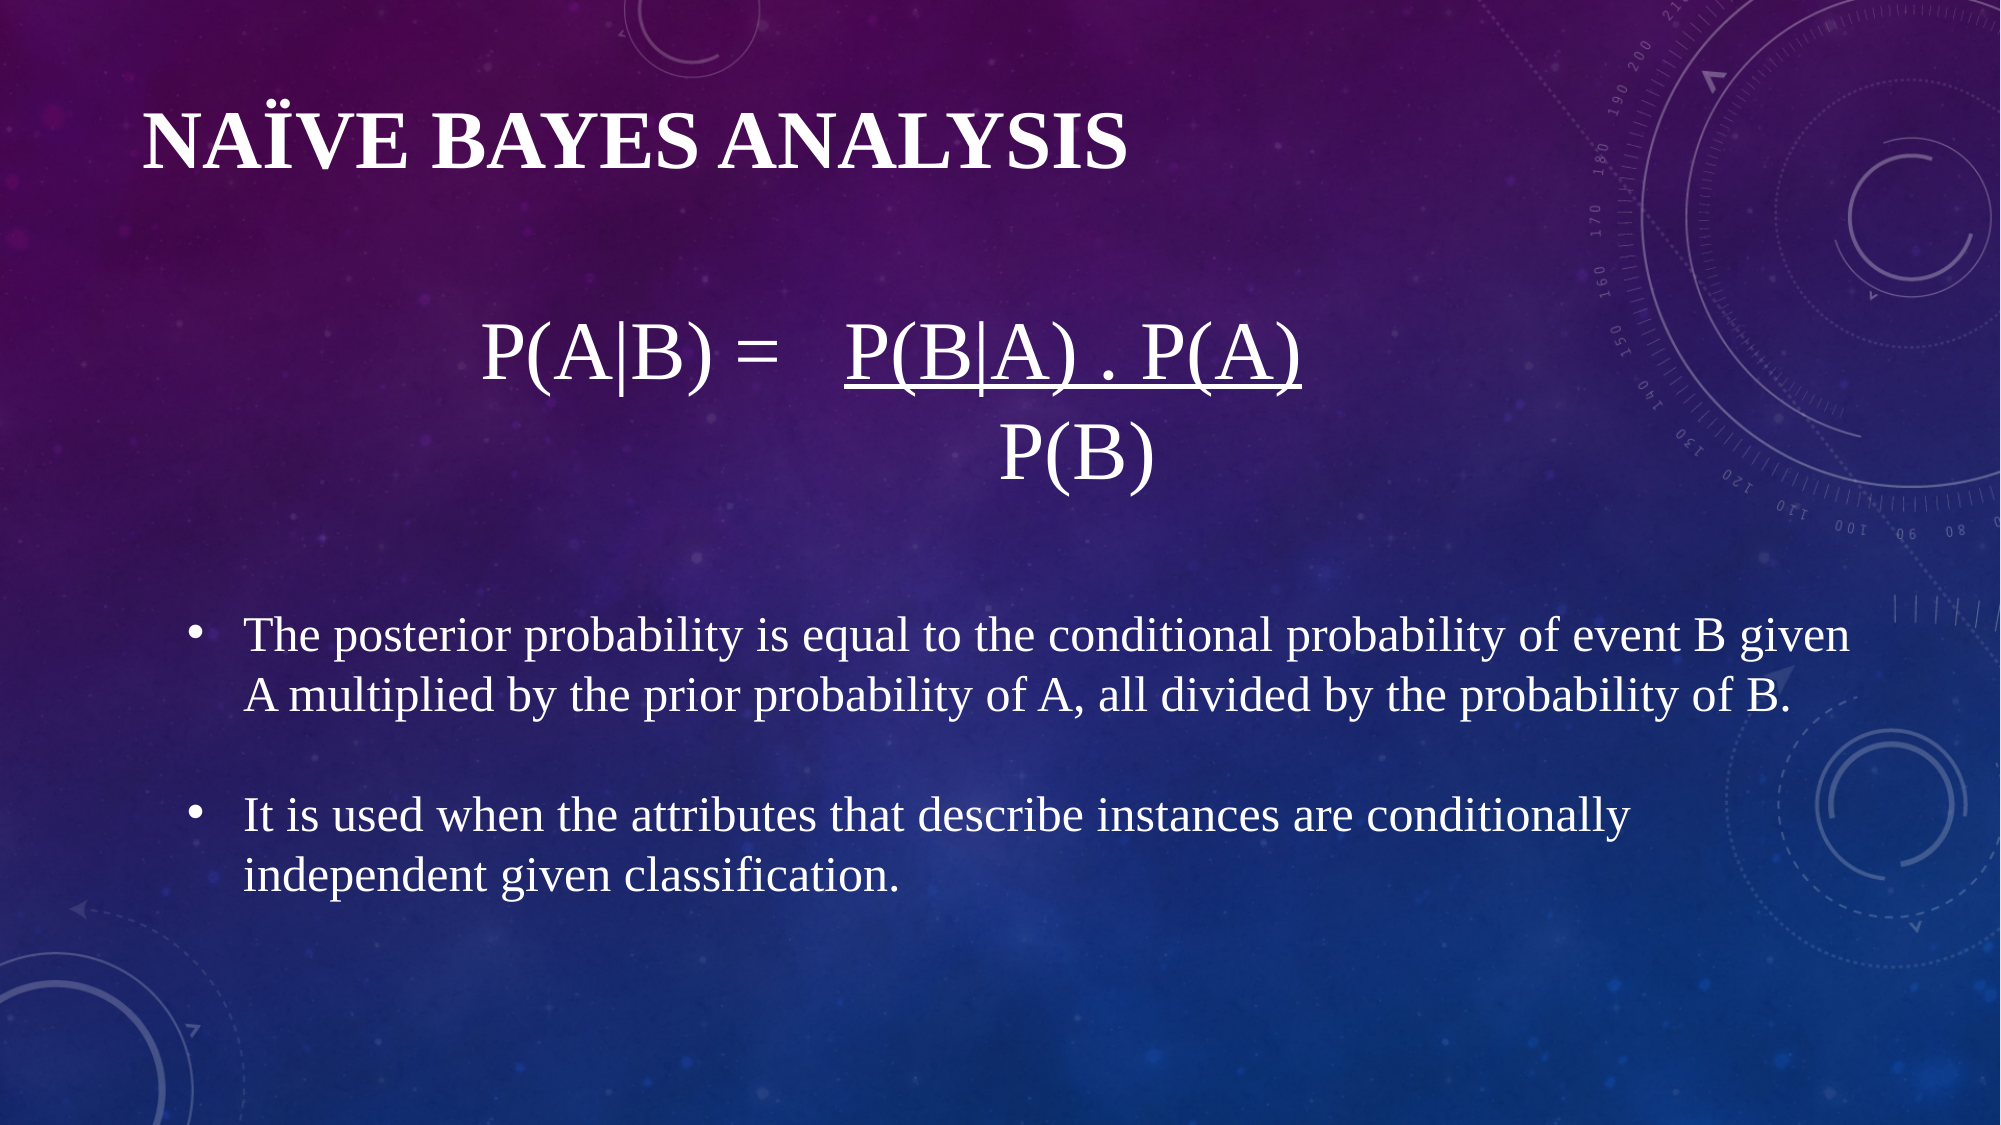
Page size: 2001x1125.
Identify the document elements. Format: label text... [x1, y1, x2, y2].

text_box The posterior probability is equal to the conditional probability of event B given A multiplied by the prior probability of A, all divided by the probability of B. It is used when the attributes that describe instances are conditionally independent given classification. [172, 594, 1881, 910]
picture [0, 0, 2001, 1125]
text_box P(A|B) = P(B|A) . P(A) P(B) [465, 288, 1535, 504]
text_box NAÏVE BAYES ANALYSIS [127, 77, 1146, 193]
